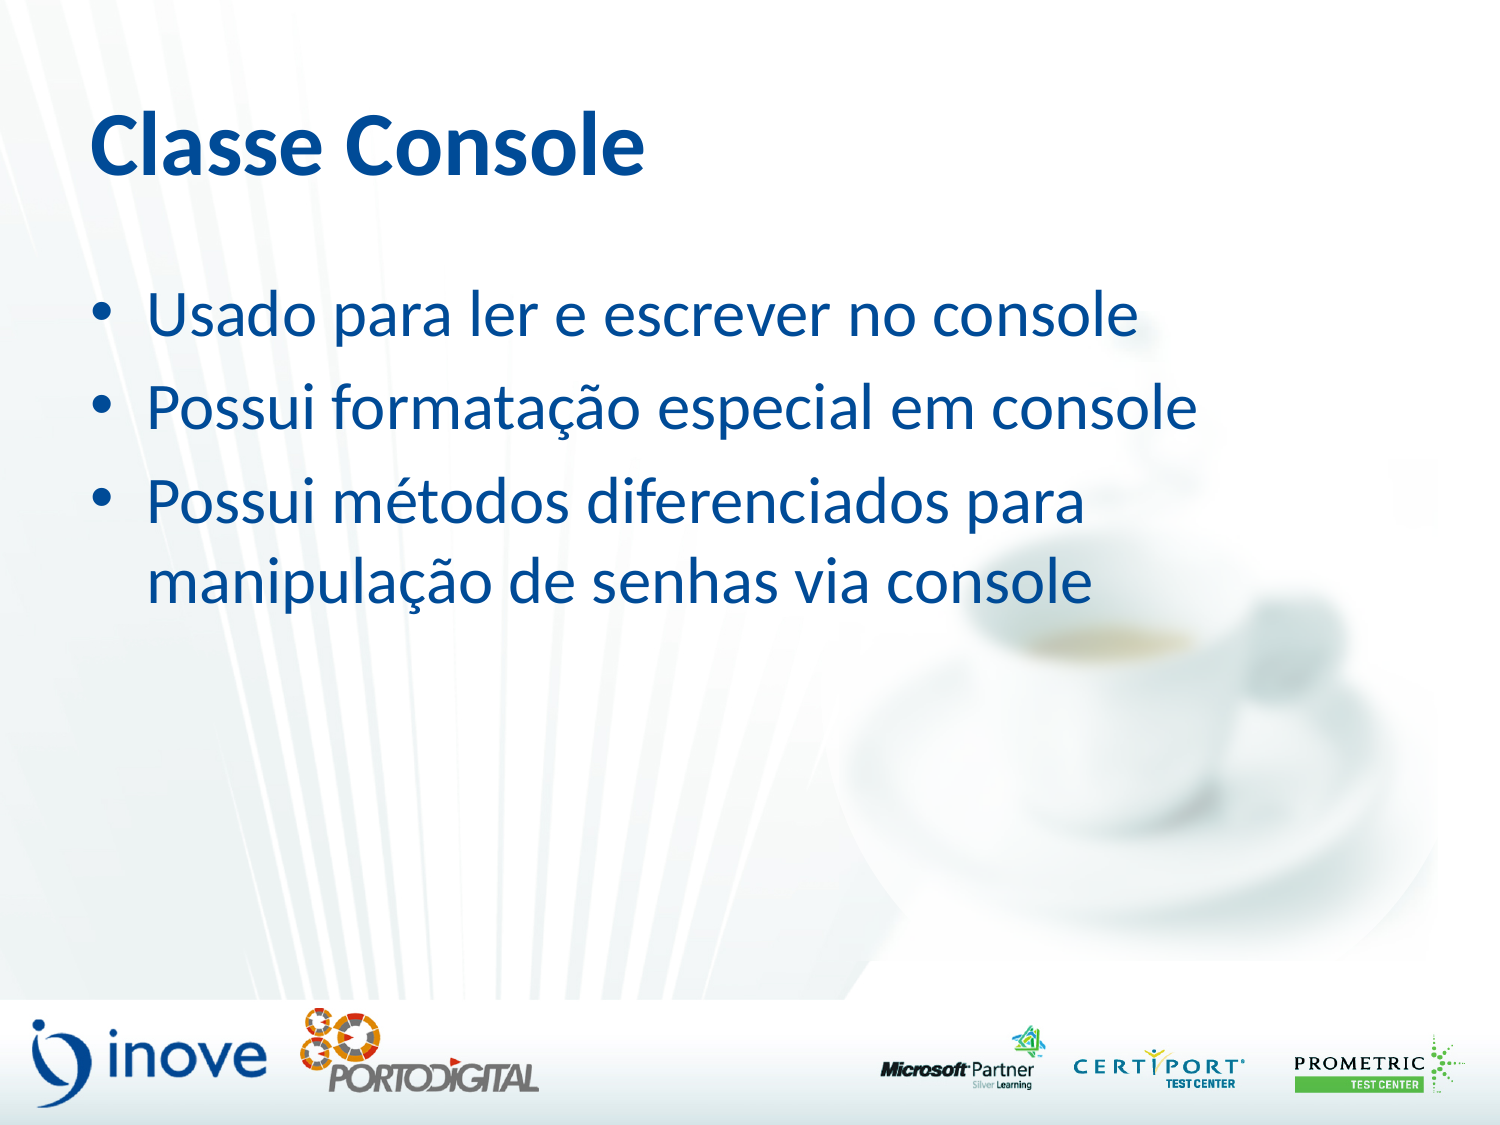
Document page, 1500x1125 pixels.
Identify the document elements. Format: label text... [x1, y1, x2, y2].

picture [0, 0, 1500, 1125]
list Usado para ler e escrever no console Possui formatação especial em console Possui métodos diferenciados para manipulação de senhas via console [75, 262, 1425, 1005]
title Classe Console [75, 45, 1425, 233]
